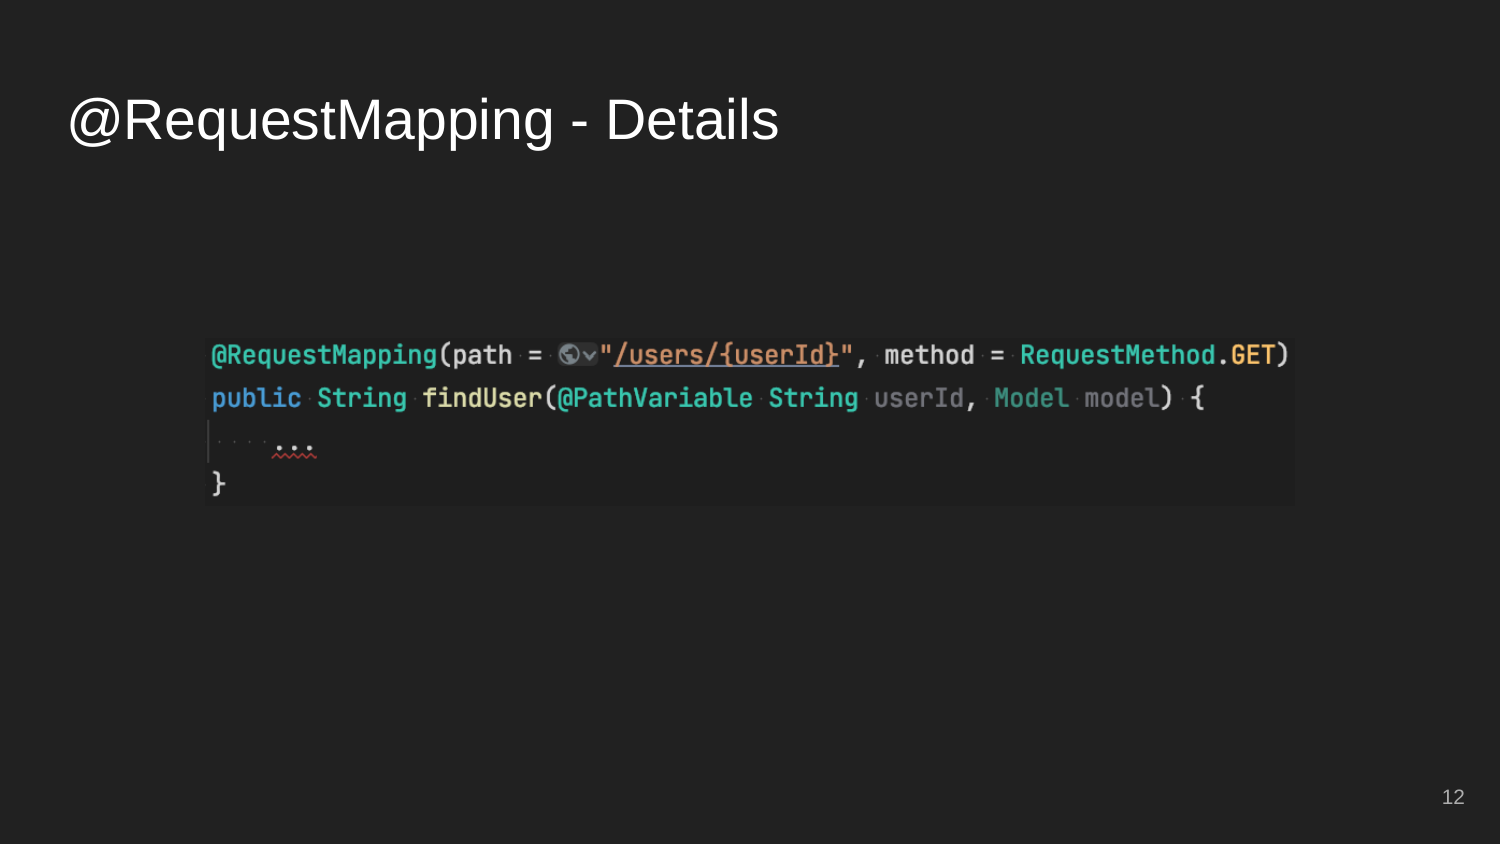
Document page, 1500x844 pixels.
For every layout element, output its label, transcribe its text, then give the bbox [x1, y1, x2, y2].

picture [205, 337, 1295, 506]
title @RequestMapping - Details [51, 72, 1449, 167]
slide_number 12 [1389, 764, 1480, 830]
